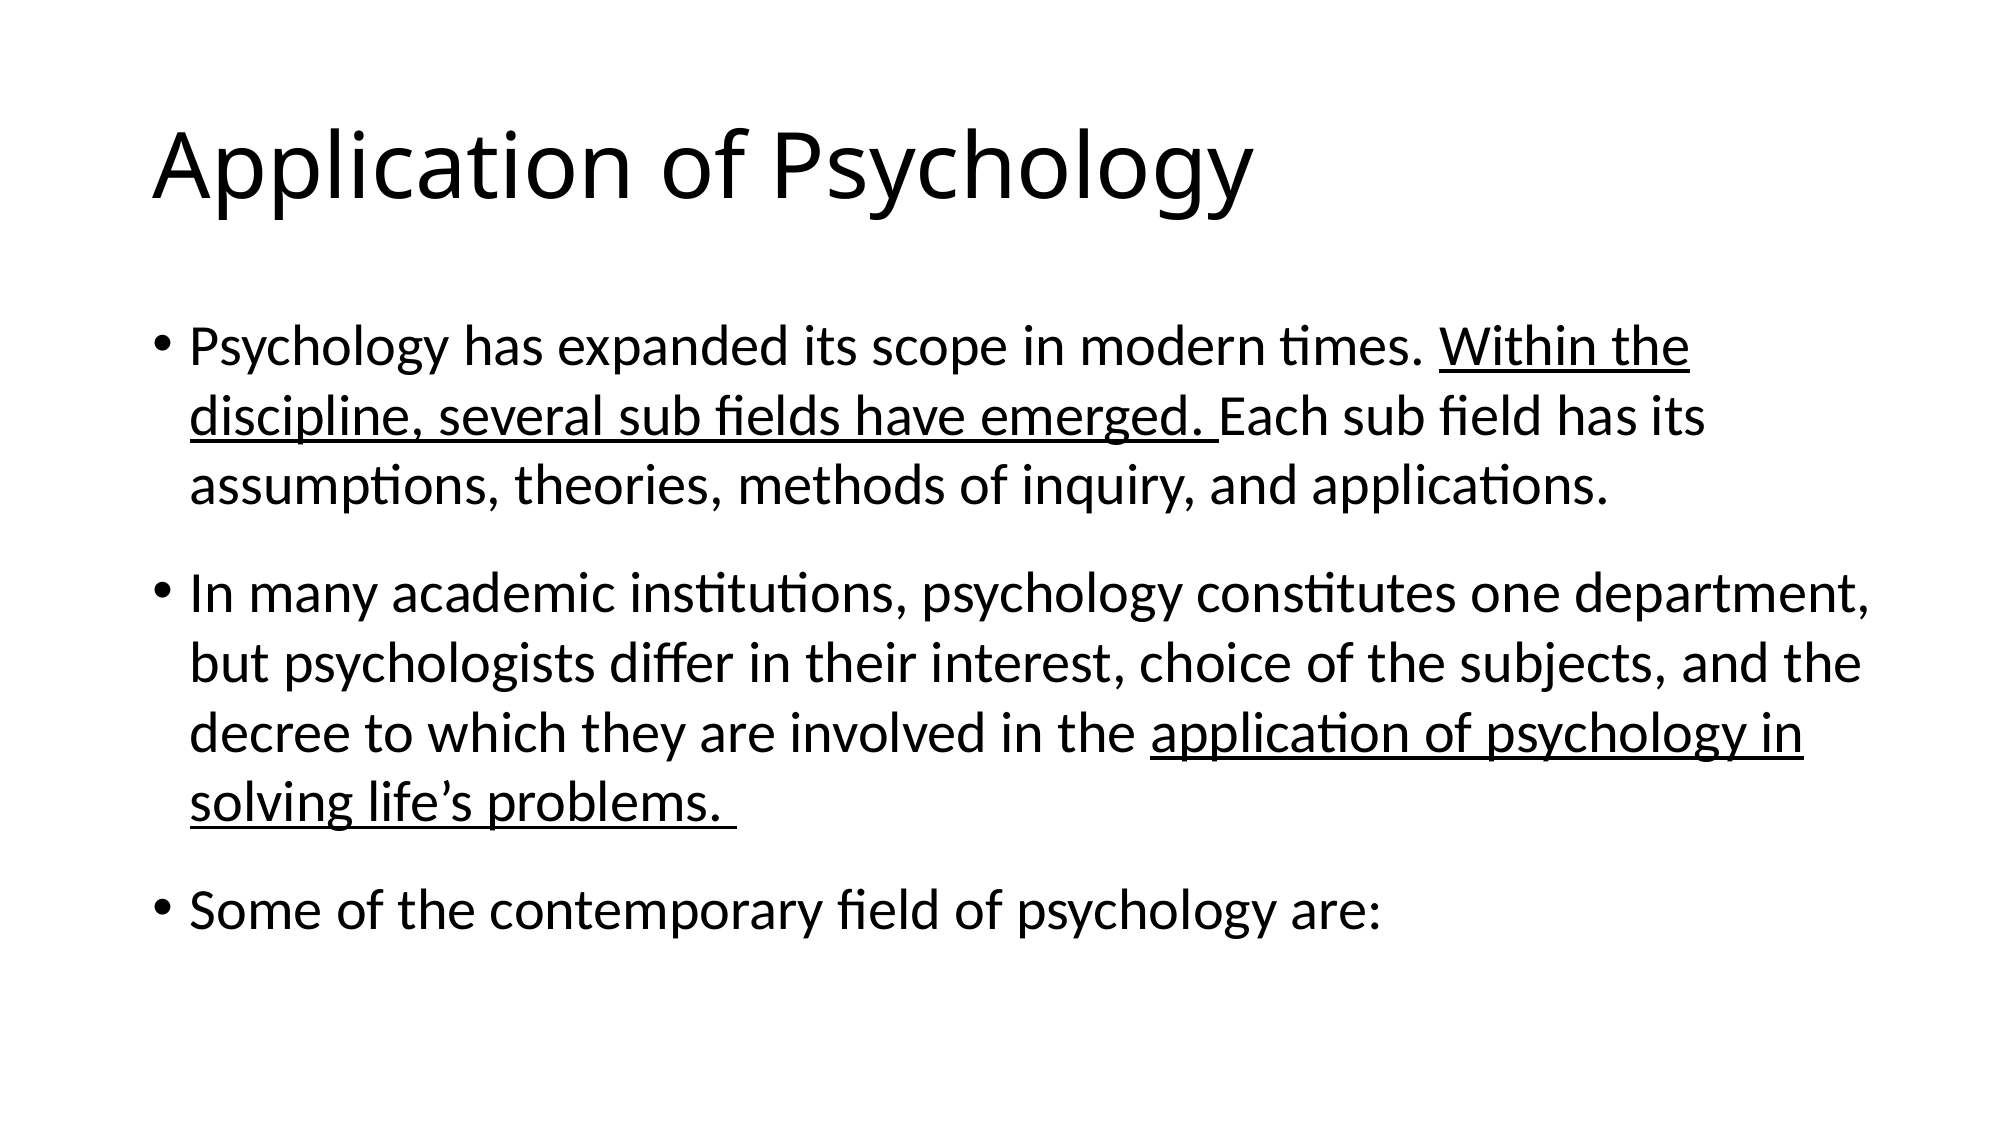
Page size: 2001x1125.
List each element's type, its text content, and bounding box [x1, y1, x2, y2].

list Psychology has expanded its scope in modern times. Within the discipline, several sub fields have emerged. Each sub field has its assumptions, theories, methods of inquiry, and applications. In many academic institutions, psychology constitutes one department, but psychologists differ in their interest, choice of the subjects, and the decree to which they are involved in the application of psychology in solving life’s problems. Some of the contemporary field of psychology are: [137, 299, 1898, 1055]
title Application of Psychology [137, 59, 1863, 278]
